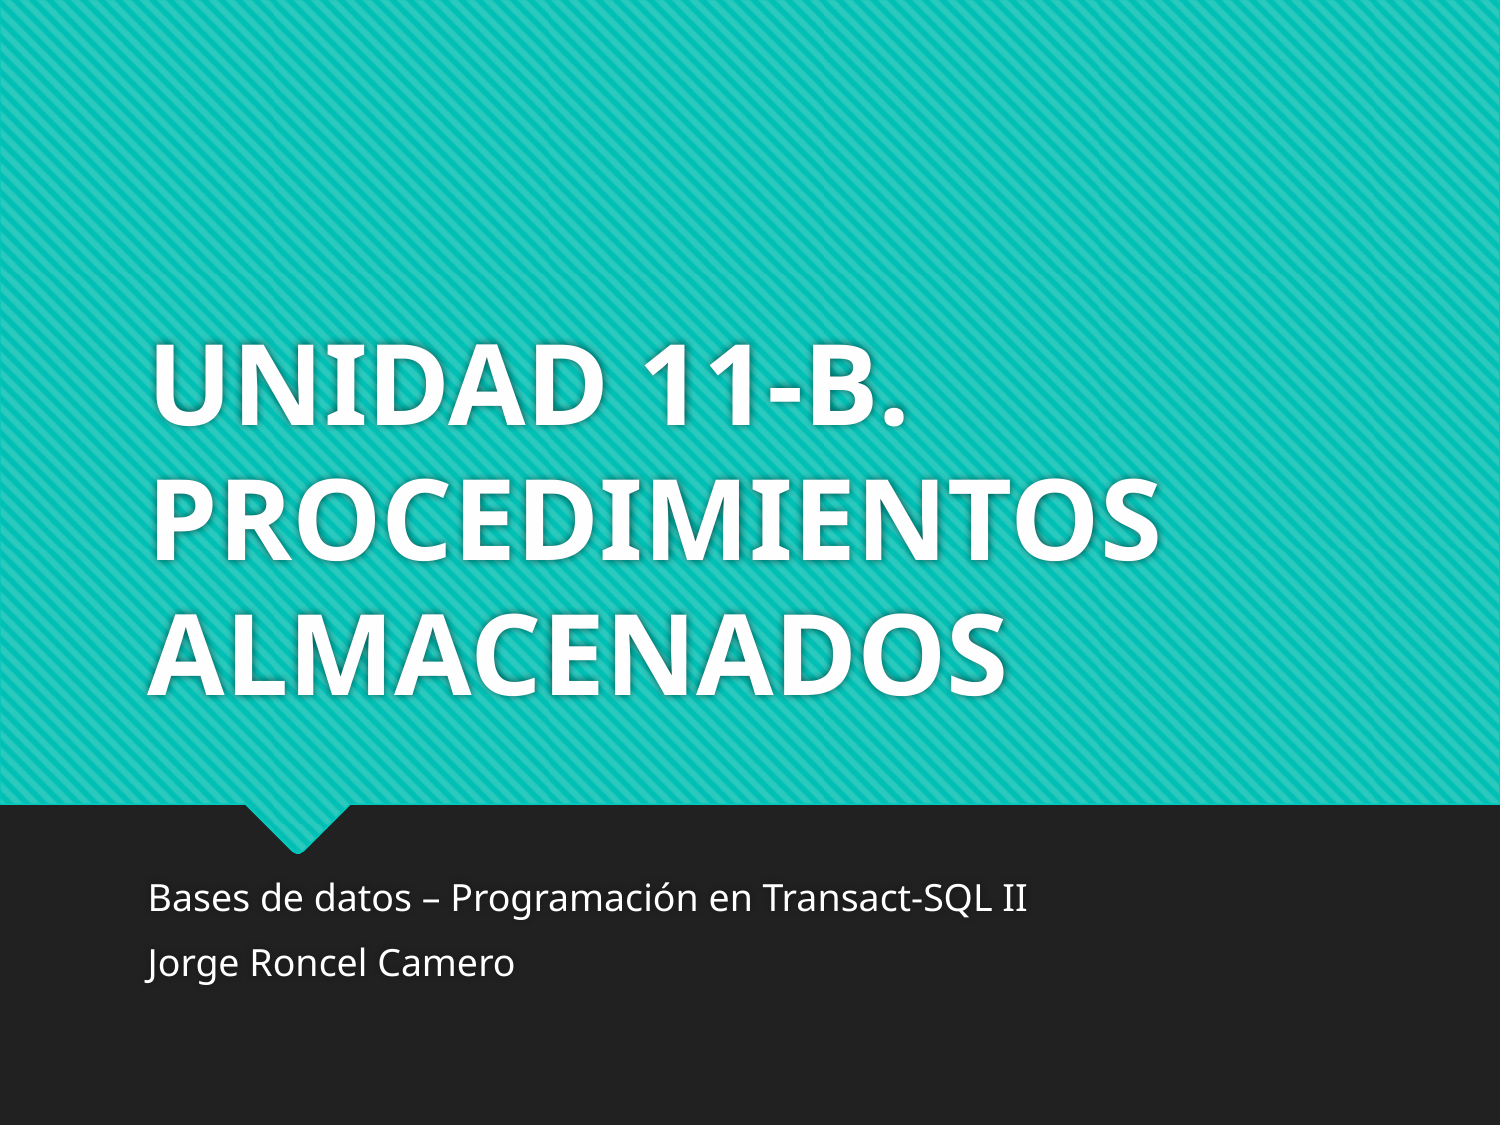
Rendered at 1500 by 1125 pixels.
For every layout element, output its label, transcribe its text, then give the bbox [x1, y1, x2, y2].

subtitle Bases de datos – Programación en Transact-SQL II Jorge Roncel Camero [132, 866, 1368, 1011]
title UNIDAD 11-B. PROCEDIMIENTOS ALMACENADOS [132, 237, 1368, 726]
